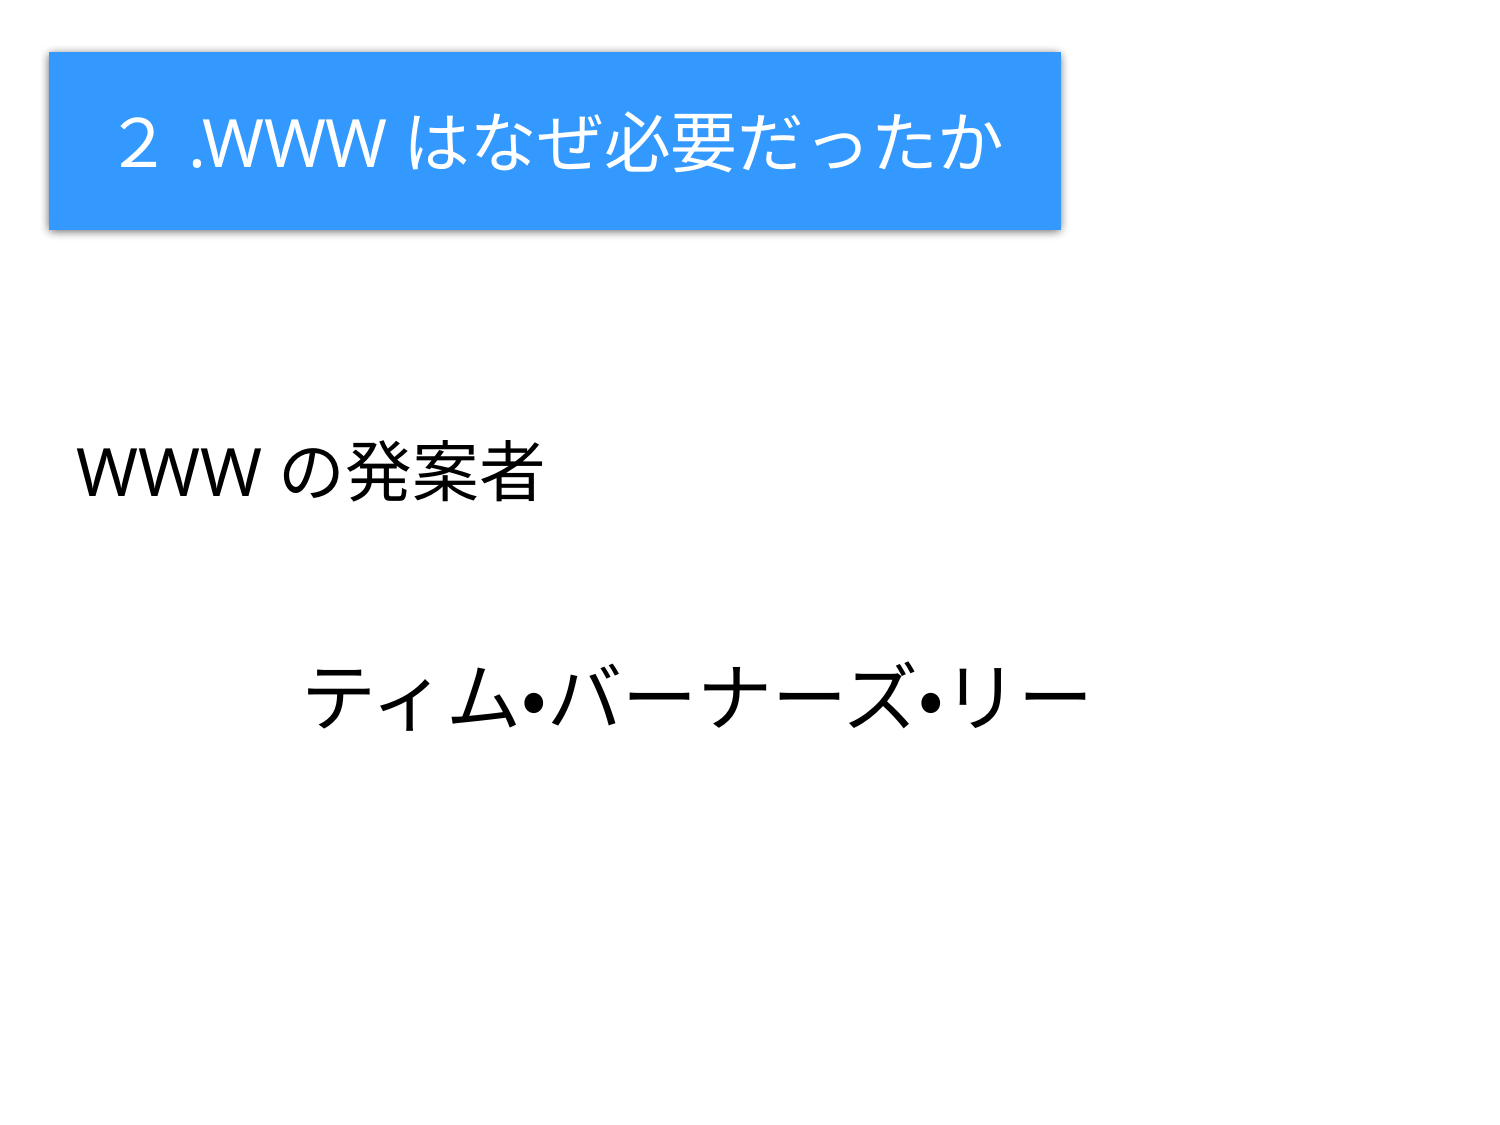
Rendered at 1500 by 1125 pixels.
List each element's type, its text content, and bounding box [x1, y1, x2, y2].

text_box ２.WWWはなぜ必要だったか [49, 52, 1061, 230]
text_box WWWの発案者 [62, 422, 561, 518]
text_box ティム・バーナーズ・リー [286, 642, 1109, 748]
